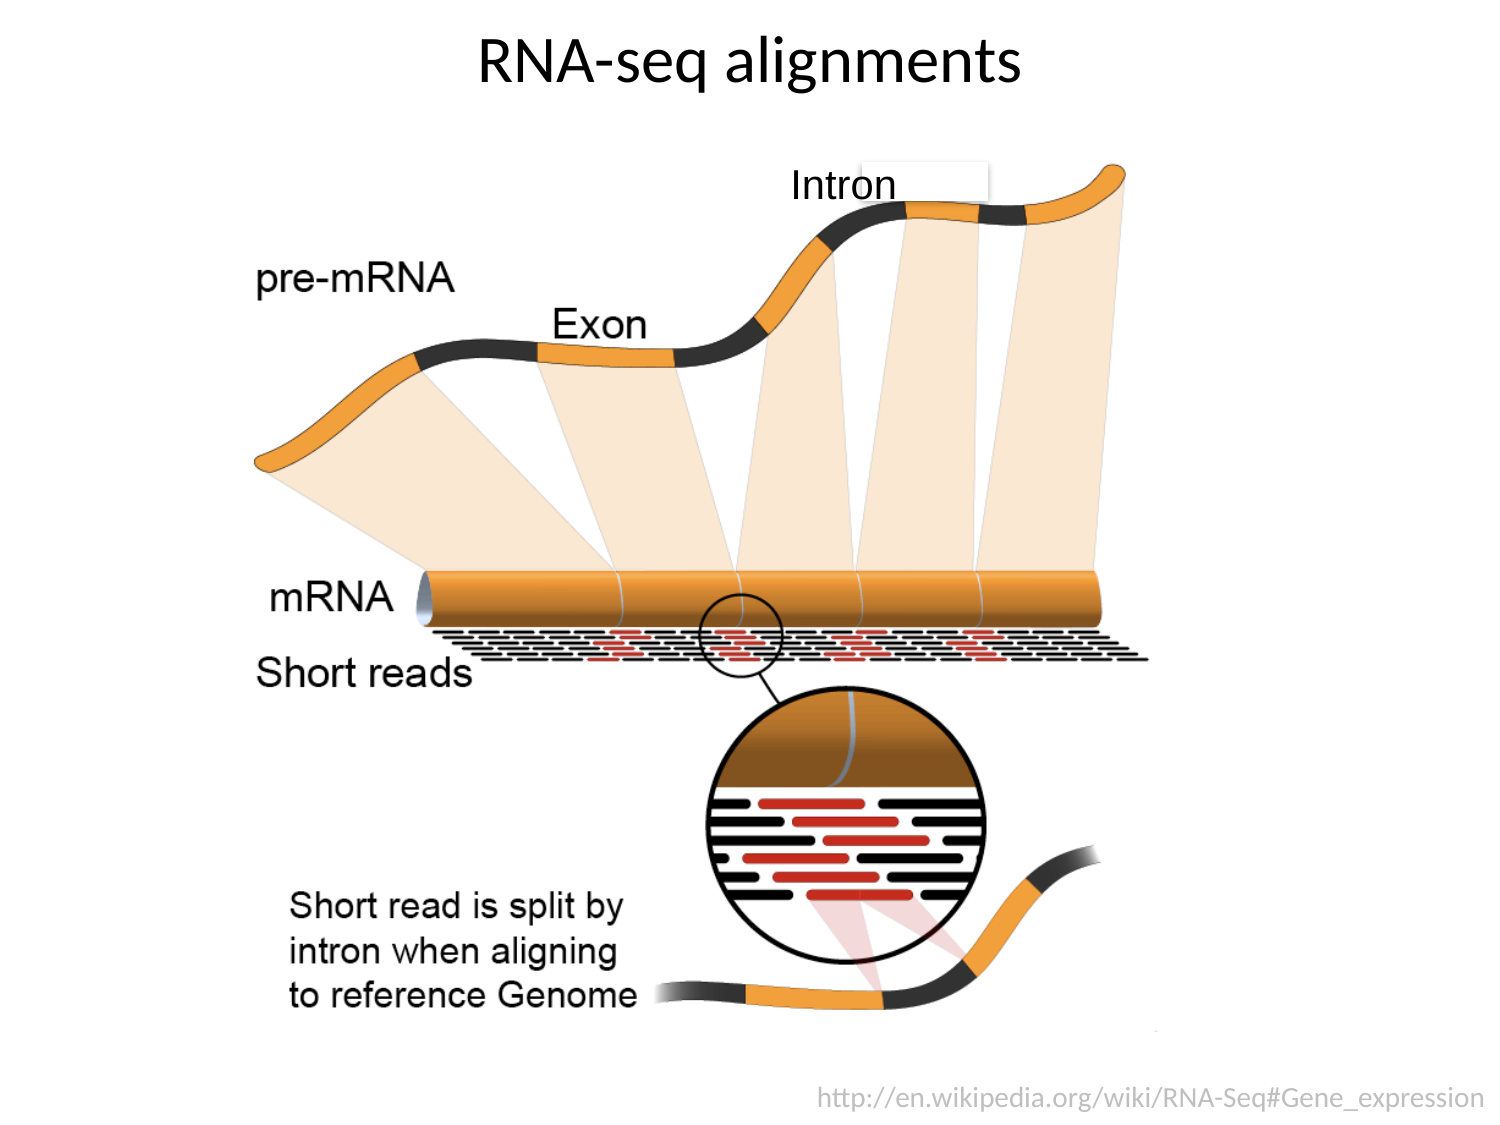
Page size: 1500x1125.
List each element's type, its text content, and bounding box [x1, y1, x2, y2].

text_box RNA-seq alignments [0, 0, 1500, 115]
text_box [237, 149, 1159, 1032]
text_box http://en.wikipedia.org/wiki/RNA-Seq#Gene_expression [725, 1071, 1500, 1121]
